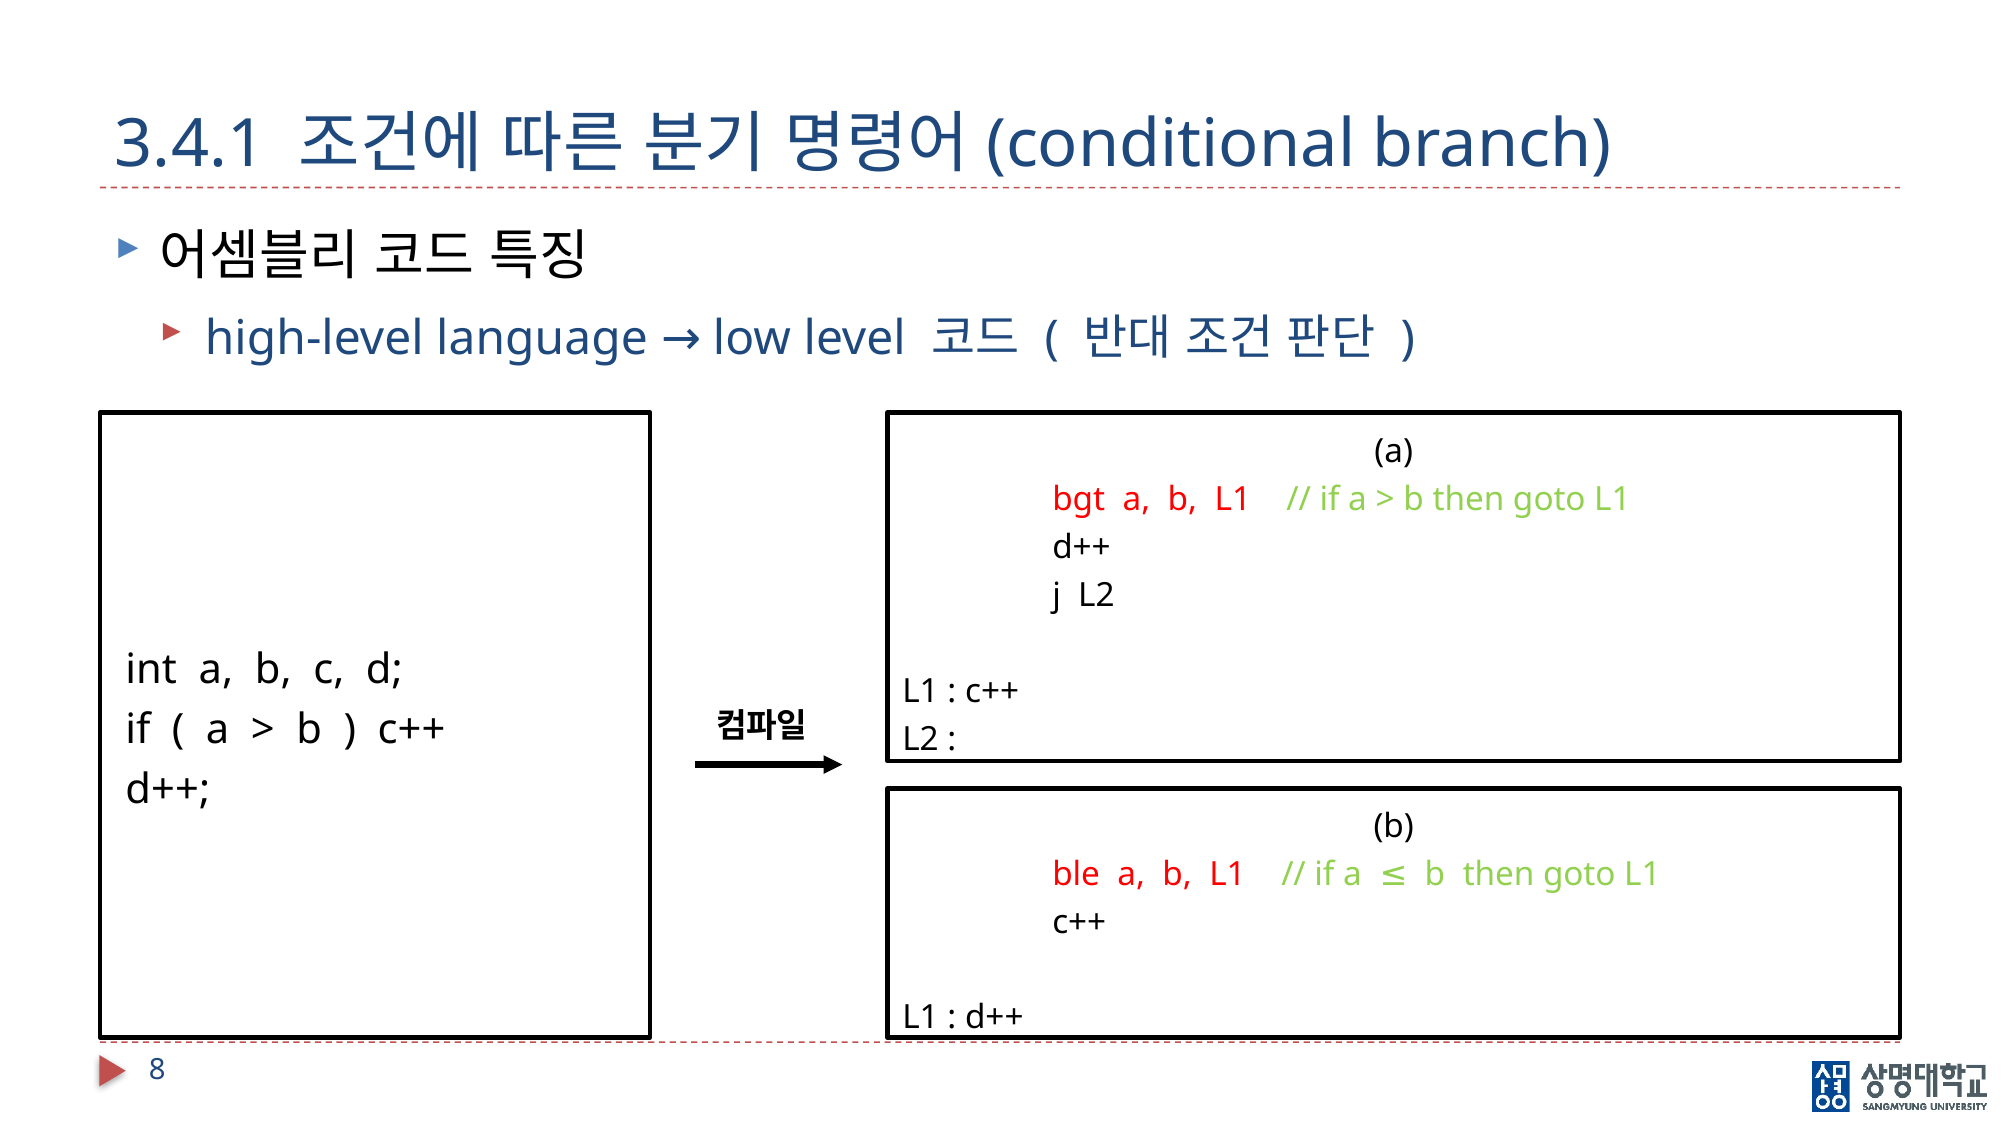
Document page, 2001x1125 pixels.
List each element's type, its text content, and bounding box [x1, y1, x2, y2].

text_box [886, 411, 1901, 763]
text_box [98, 411, 651, 1039]
title 3.4.1 조건에 따른 분기 명령어(conditional branch) [99, 24, 1900, 188]
text_box (b) ble a, b, L1 // if a ≤ b then goto L1 c++ L1 : d++ [887, 788, 1900, 1043]
list 어셈블리 코드 특징 high-level language → low level 코드 ( 반대 조건 판단 ) [99, 200, 1900, 1010]
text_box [694, 696, 843, 765]
text_box (a) bgt a, b, L1 // if a > b then goto L1 d++ j L2 L1 : c++ L2 : [887, 414, 1900, 765]
slide_number 8 [133, 1042, 568, 1103]
text_box int a, b, c, d; if ( a > b ) c++ d++; [99, 624, 650, 820]
picture [1812, 1061, 1987, 1112]
